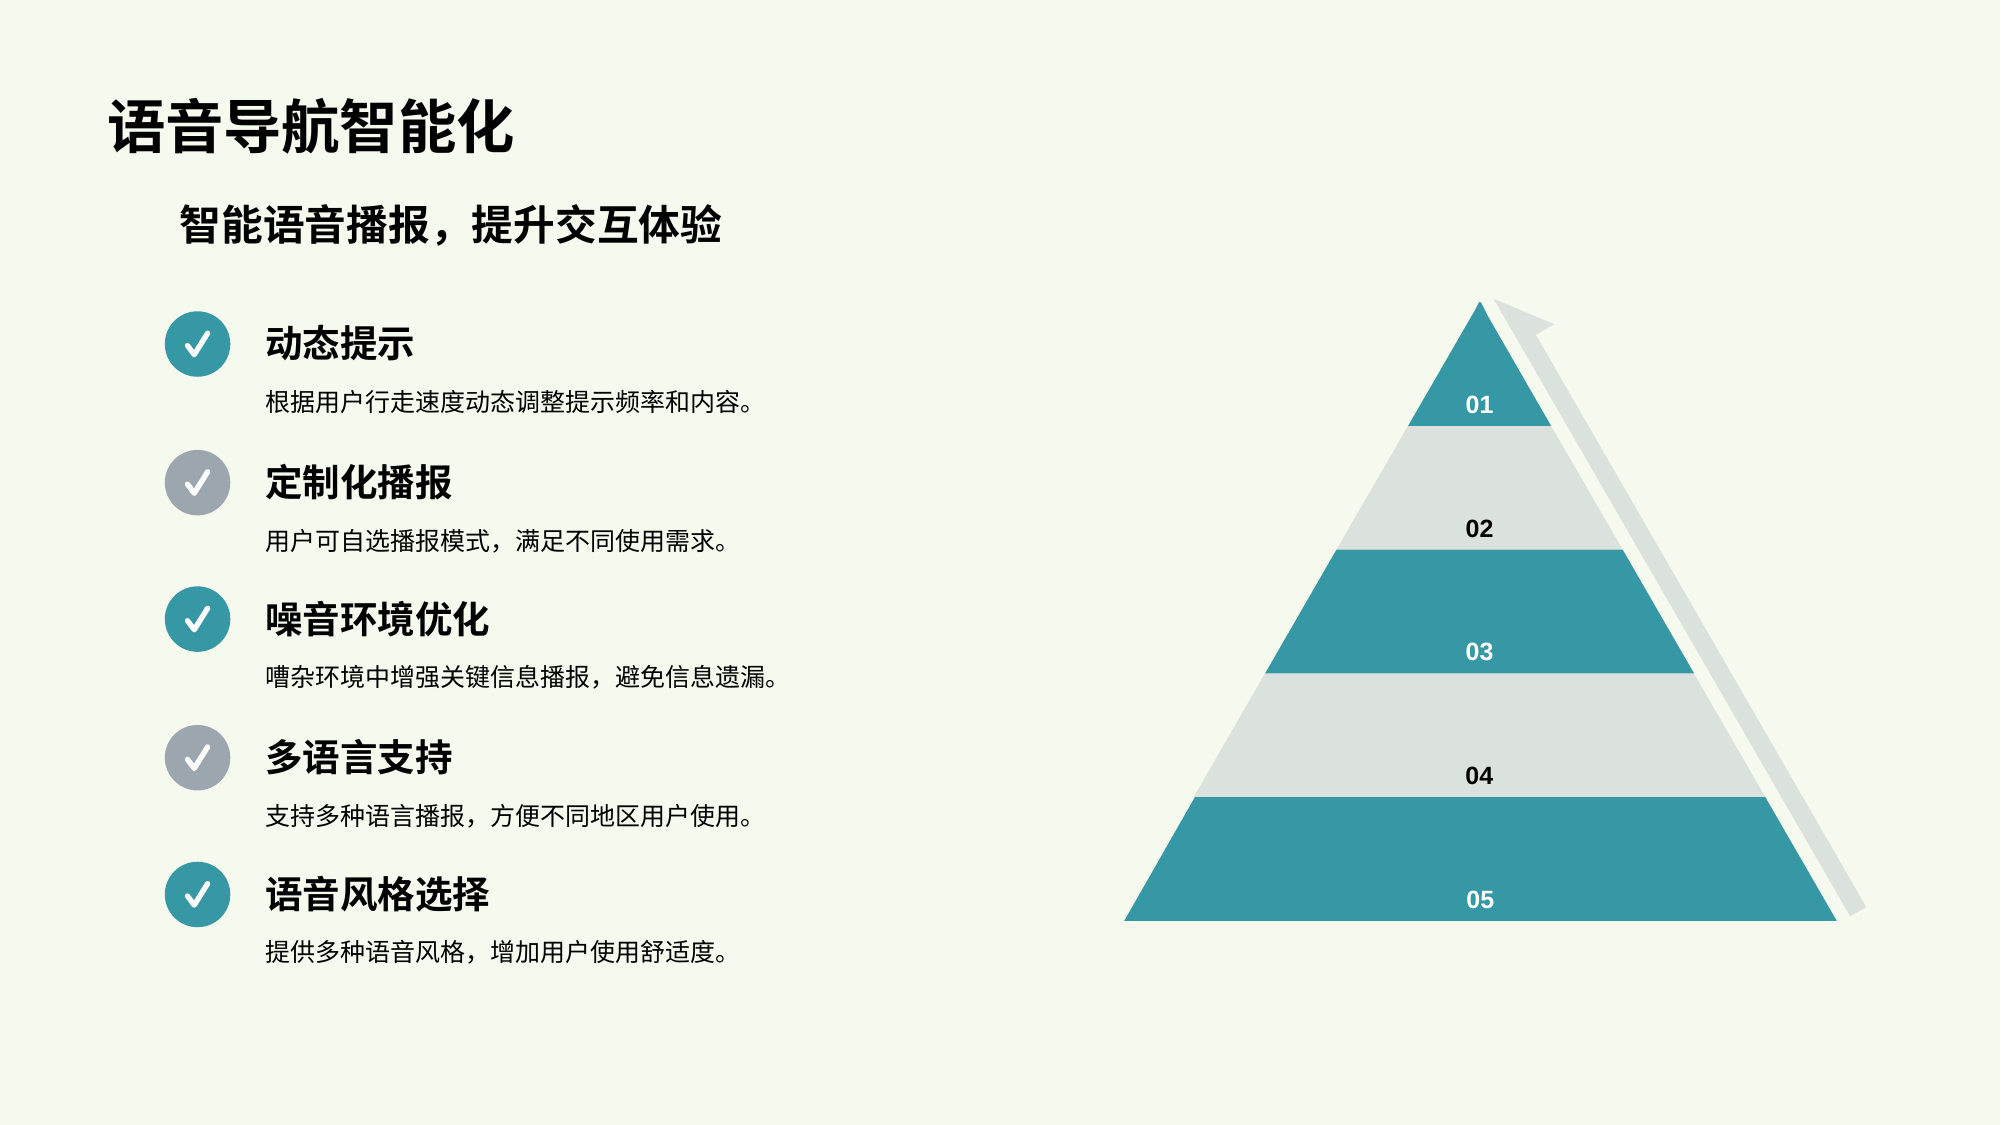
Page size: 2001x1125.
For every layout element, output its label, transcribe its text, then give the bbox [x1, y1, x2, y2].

title 语音导航智能化 [92, 20, 1874, 168]
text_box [164, 191, 1837, 989]
